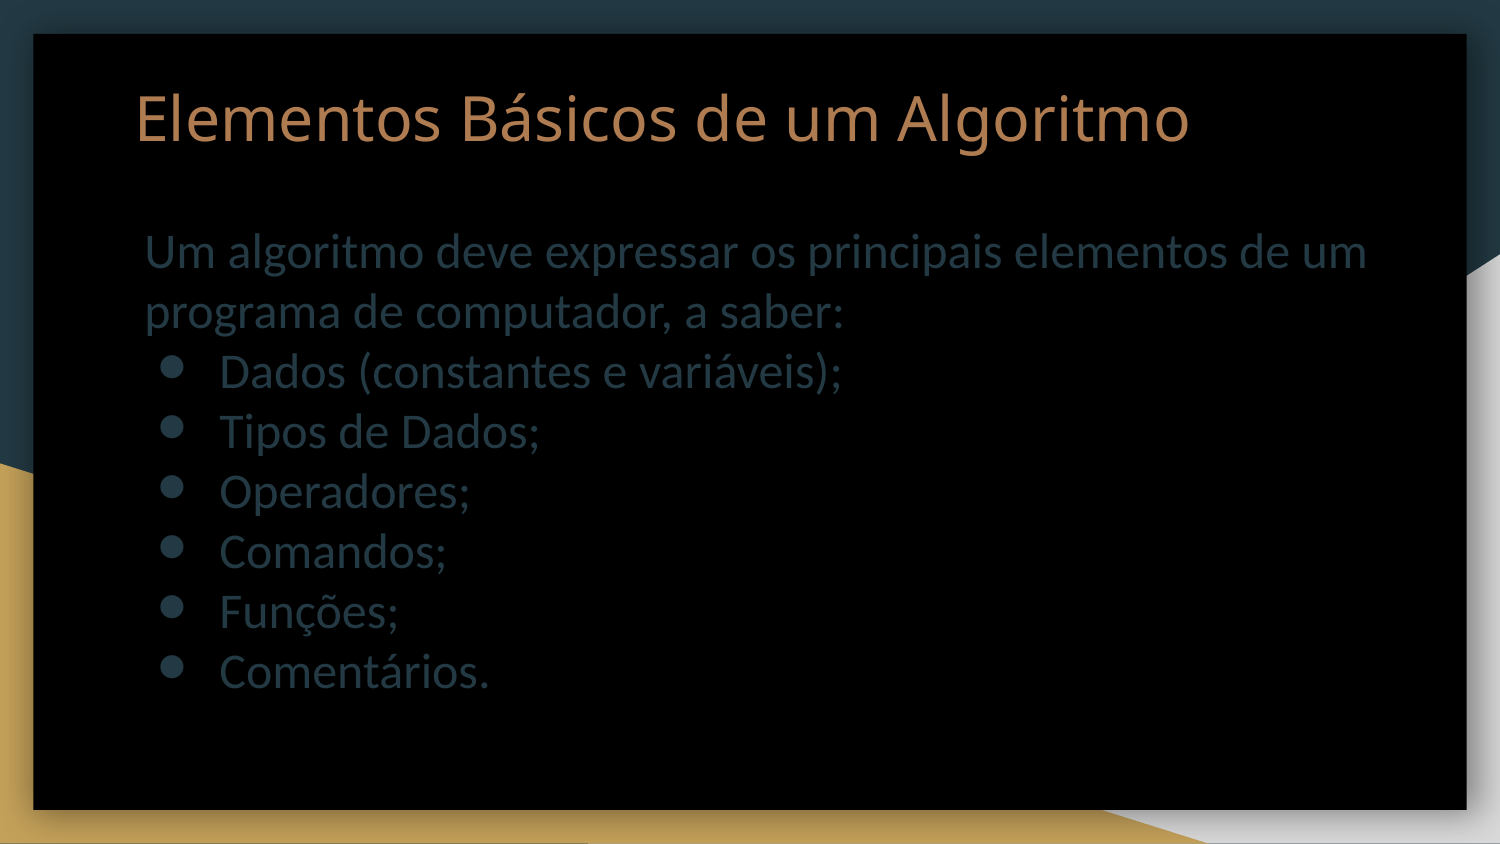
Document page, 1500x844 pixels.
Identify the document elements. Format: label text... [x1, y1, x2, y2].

title Elementos Básicos de um Algoritmo [134, 63, 1366, 221]
list Um algoritmo deve expressar os principais elementos de um programa de computador, a saber: Dados (constantes e variáveis); Tipos de Dados; Operadores; Comandos; Funções; Comentários. [144, 203, 1376, 729]
